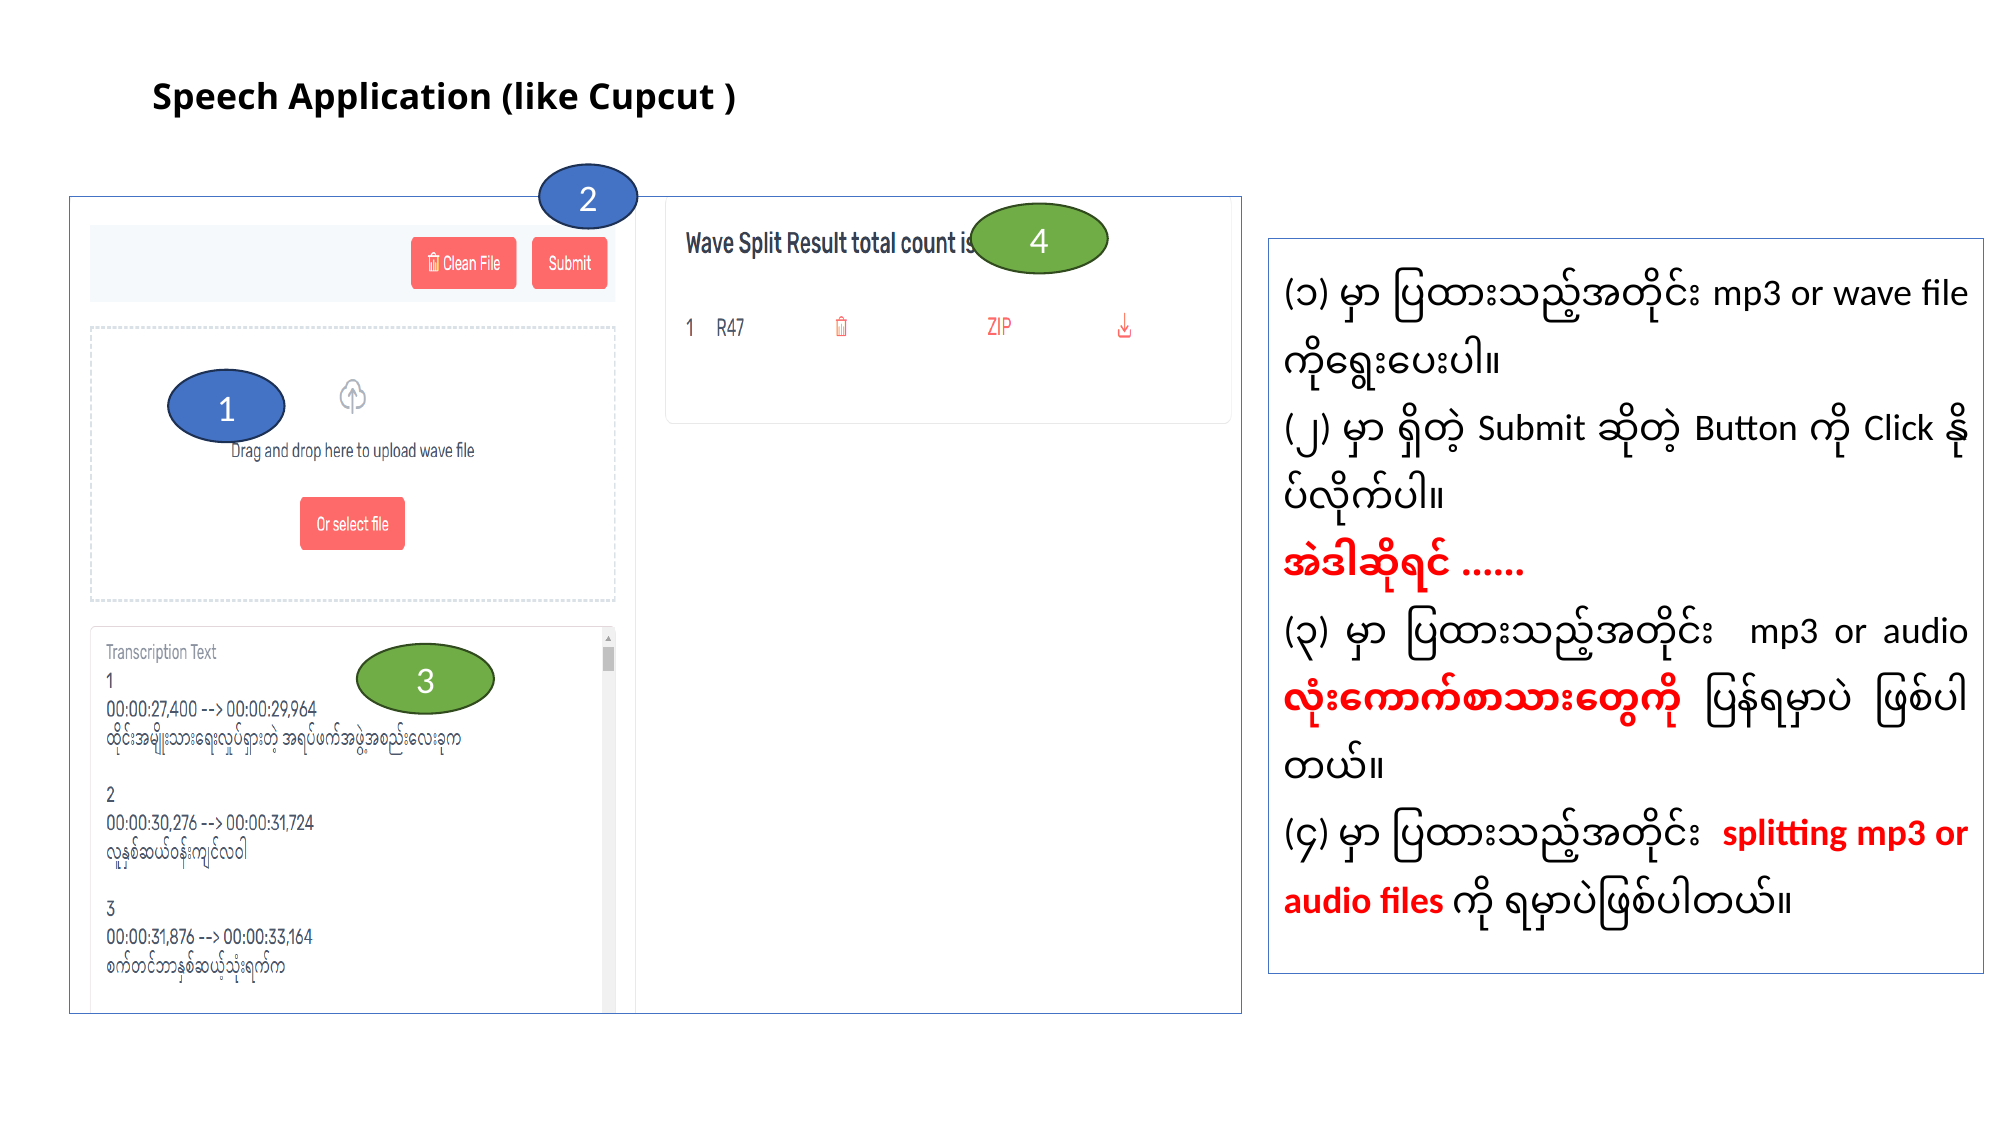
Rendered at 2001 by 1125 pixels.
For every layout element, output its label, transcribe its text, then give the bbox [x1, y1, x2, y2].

text_box (၁) မှာ ပြထားသည့်အတိုင်း mp3 or wave file ကိုရွေးပေးပါ။ (၂) မှာ ရှိတဲ့ Submit ဆိုတဲ့ Button ကို Click နိုပ်လိုက်ပါ။ အဲဒါဆိုရင် …… (၃) မှာ ပြထားသည့်အတိုင်း mp3 or audio လုံးကောက်စာသားတွေကို ပြန်ရမှာပဲ ဖြစ်ပါတယ်။ (၄) မှာ ပြထားသည့်အတိုင်း splitting mp3 or audio files ကို ရမှာပဲဖြစ်ပါတယ်။ [1268, 238, 1984, 974]
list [69, 196, 1242, 1014]
title Speech Application (like Cupcut ) [137, 70, 1863, 165]
text_box 2 [538, 163, 639, 196]
